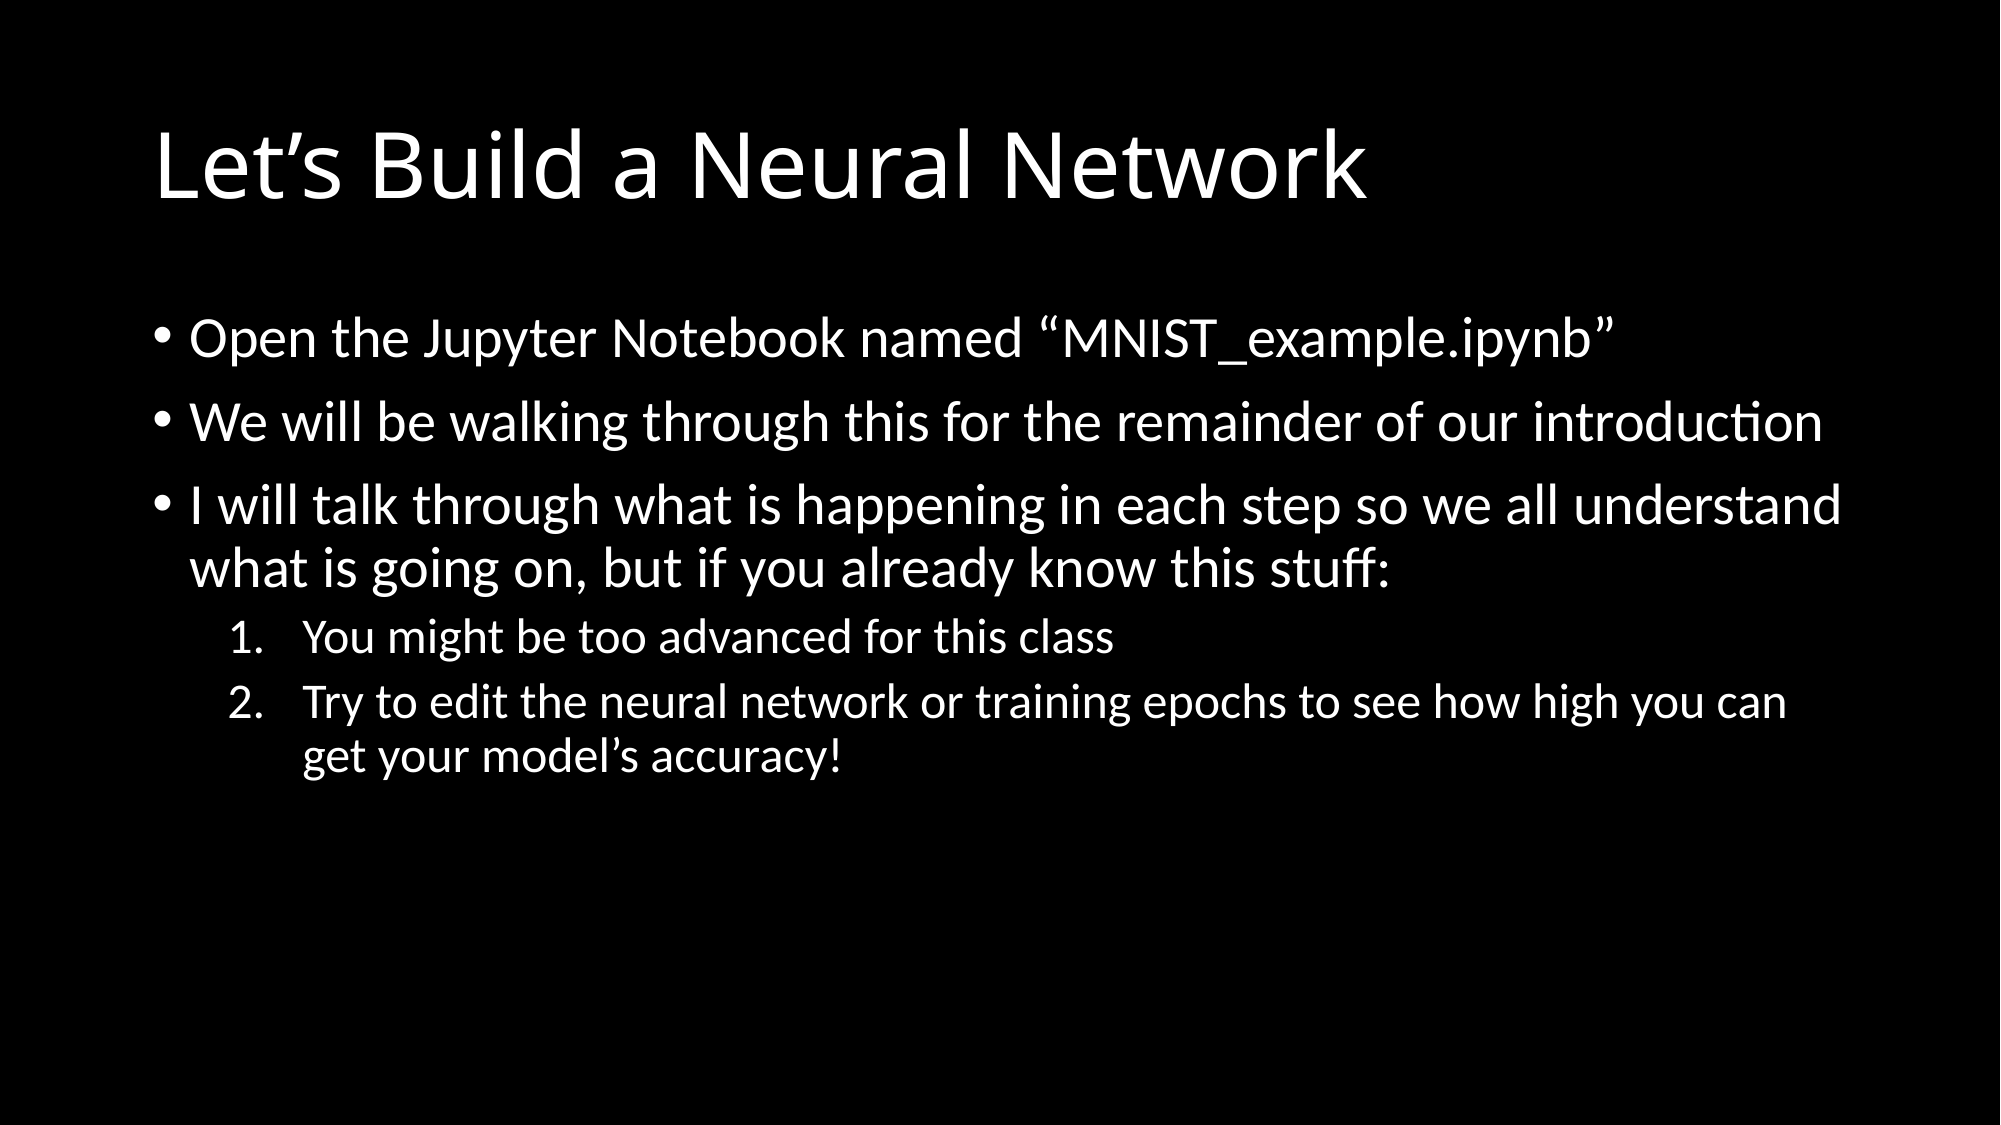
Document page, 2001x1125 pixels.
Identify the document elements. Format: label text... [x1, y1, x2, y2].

list Open the Jupyter Notebook named “MNIST_example.ipynb” We will be walking through this for the remainder of our introduction I will talk through what is happening in each step so we all understand what is going on, but if you already know this stuff: You might be too advanced for this class Try to edit the neural network or training epochs to see how high you can get your model’s accuracy! [137, 299, 1863, 1014]
title Let’s Build a Neural Network [137, 59, 1863, 278]
